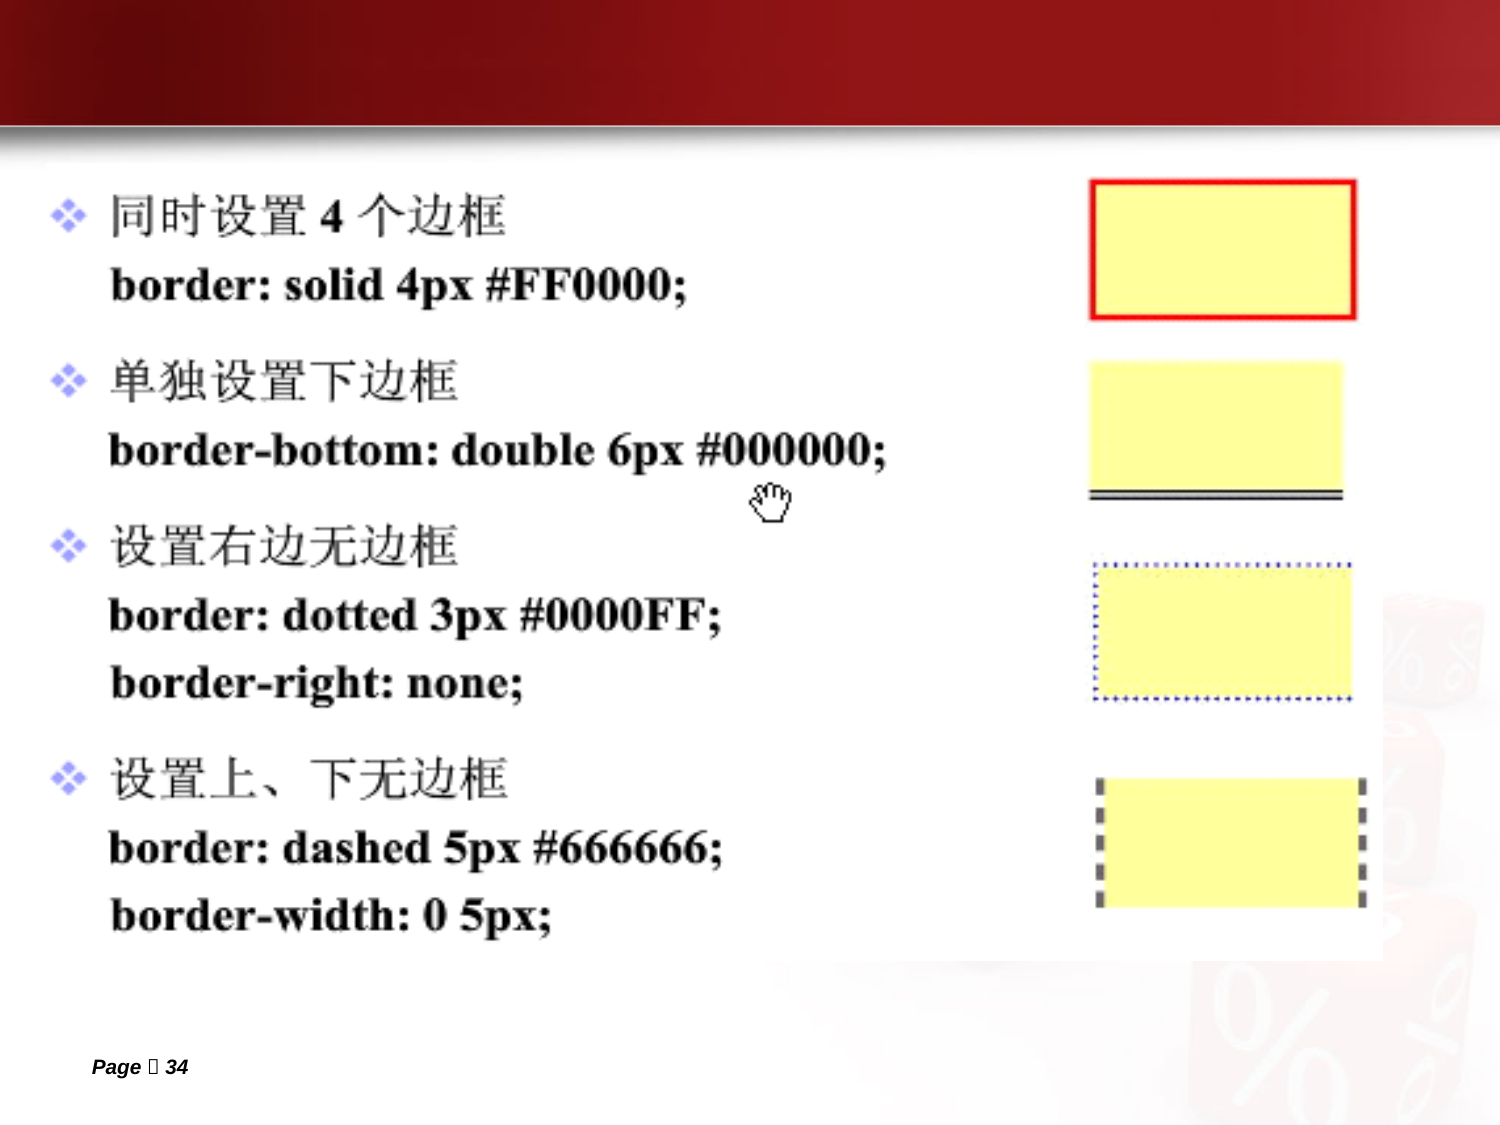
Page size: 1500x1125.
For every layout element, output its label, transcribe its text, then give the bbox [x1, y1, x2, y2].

slide_number Page  34 [76, 1045, 314, 1079]
picture [0, 0, 1500, 1125]
